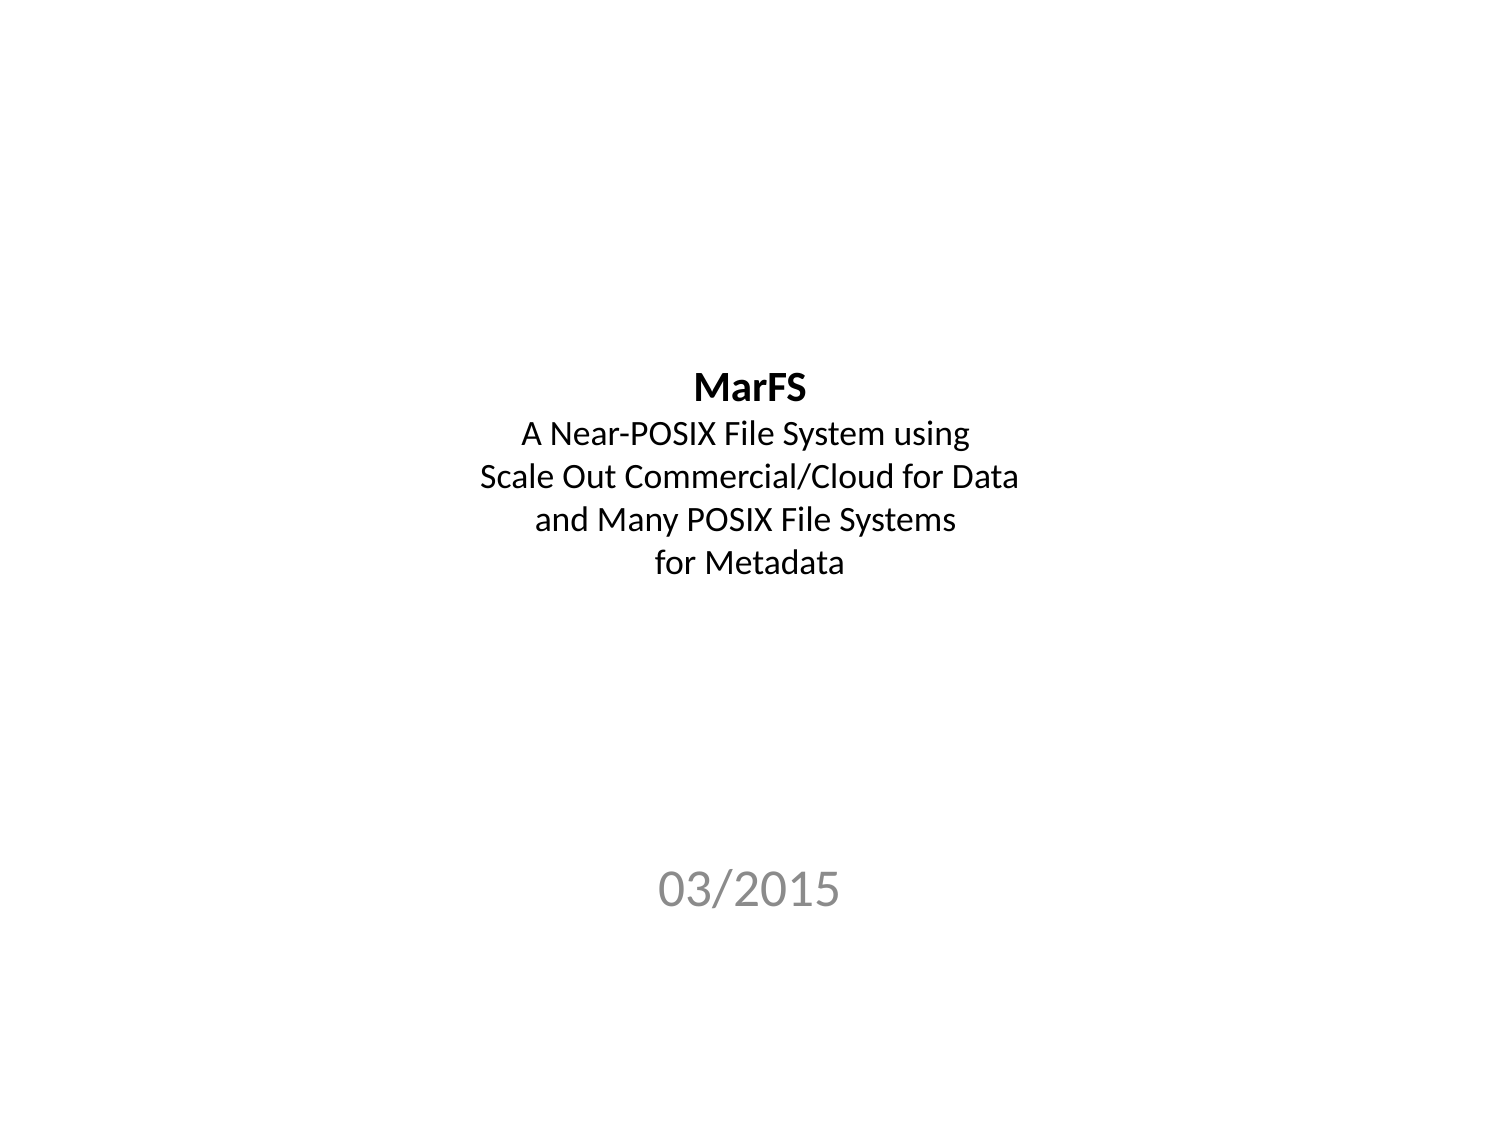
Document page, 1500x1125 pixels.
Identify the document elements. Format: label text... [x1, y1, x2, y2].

title MarFS A Near-POSIX File System using Scale Out Commercial/Cloud for Data and Many POSIX File Systems for Metadata [0, 349, 1500, 591]
subtitle 03/2015 [225, 845, 1275, 925]
